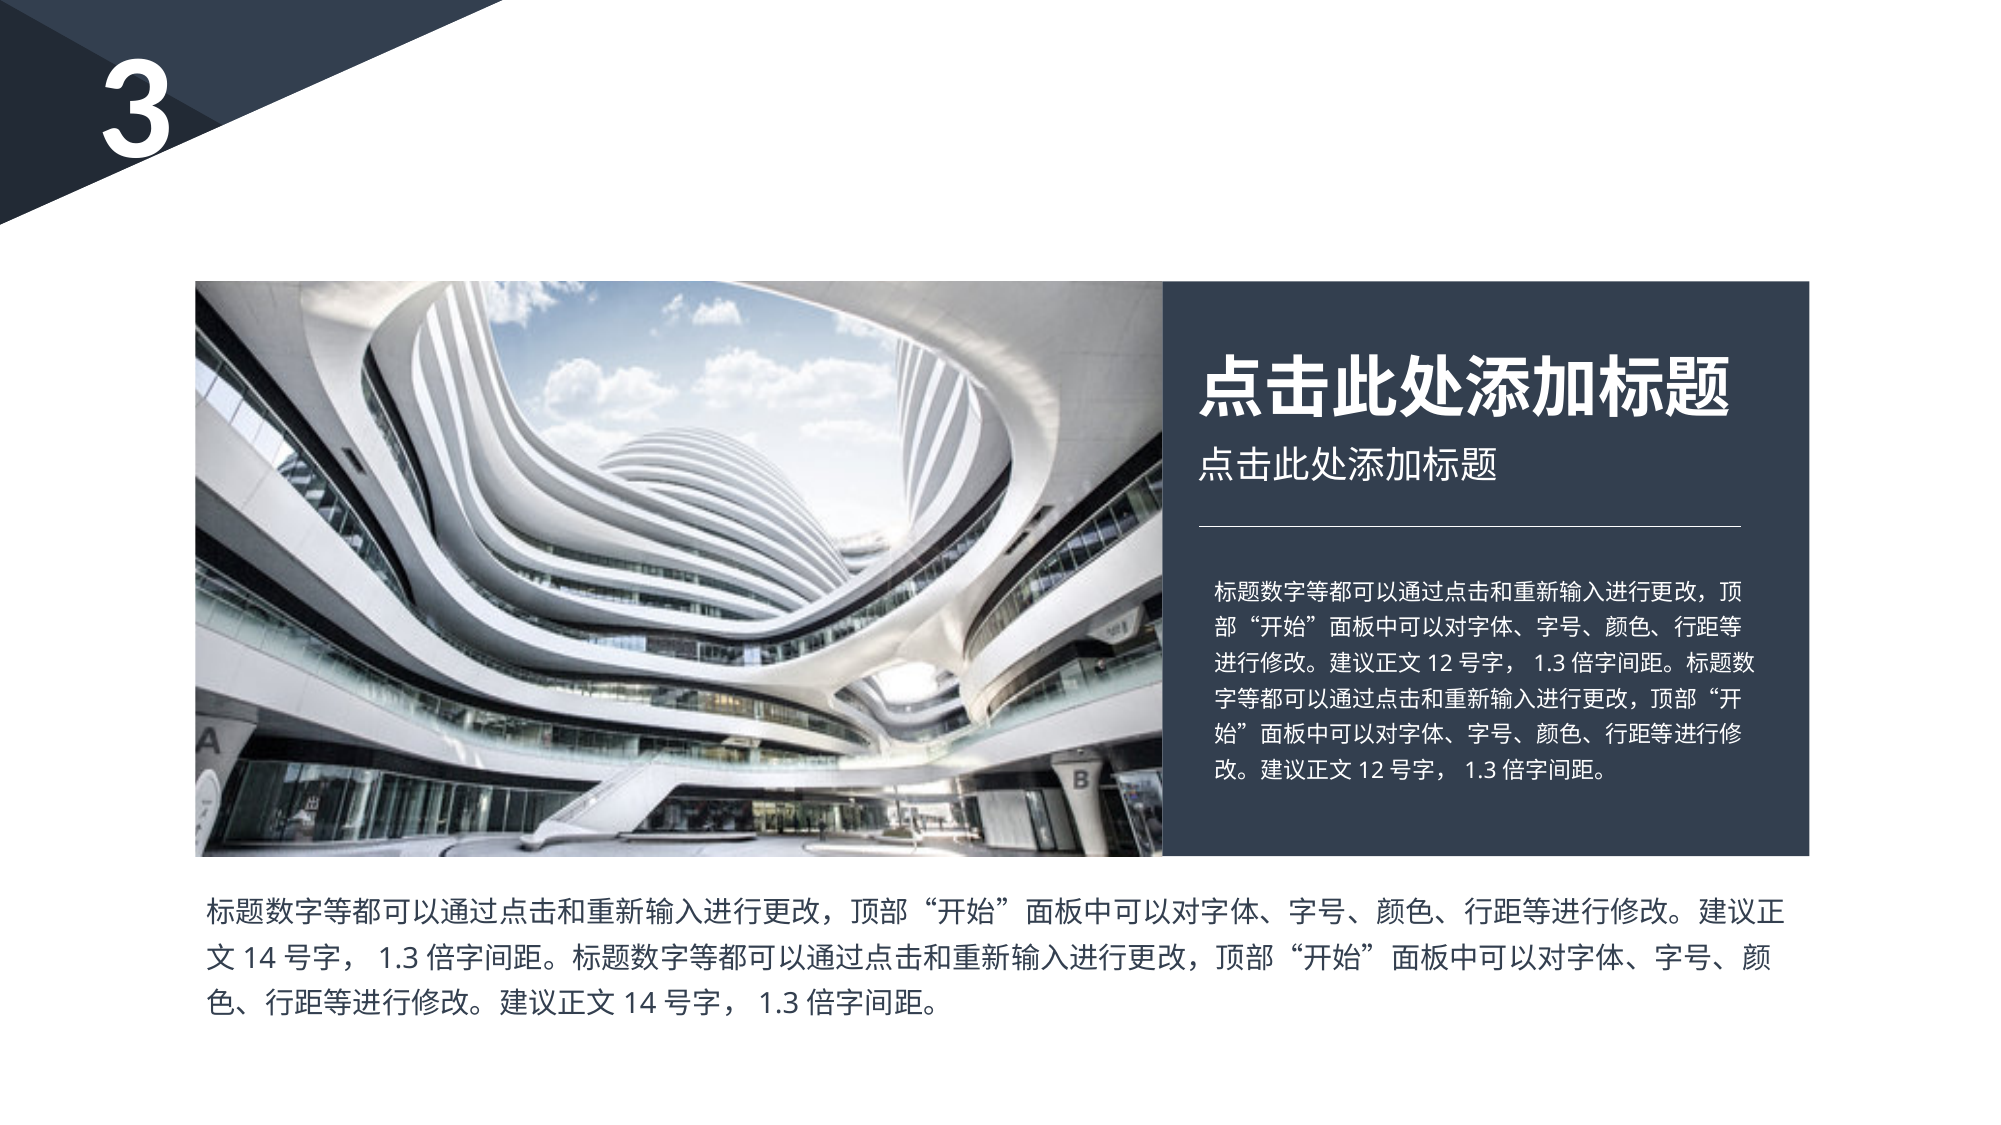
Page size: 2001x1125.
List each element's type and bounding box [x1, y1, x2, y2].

text_box [0, 0, 2000, 1125]
